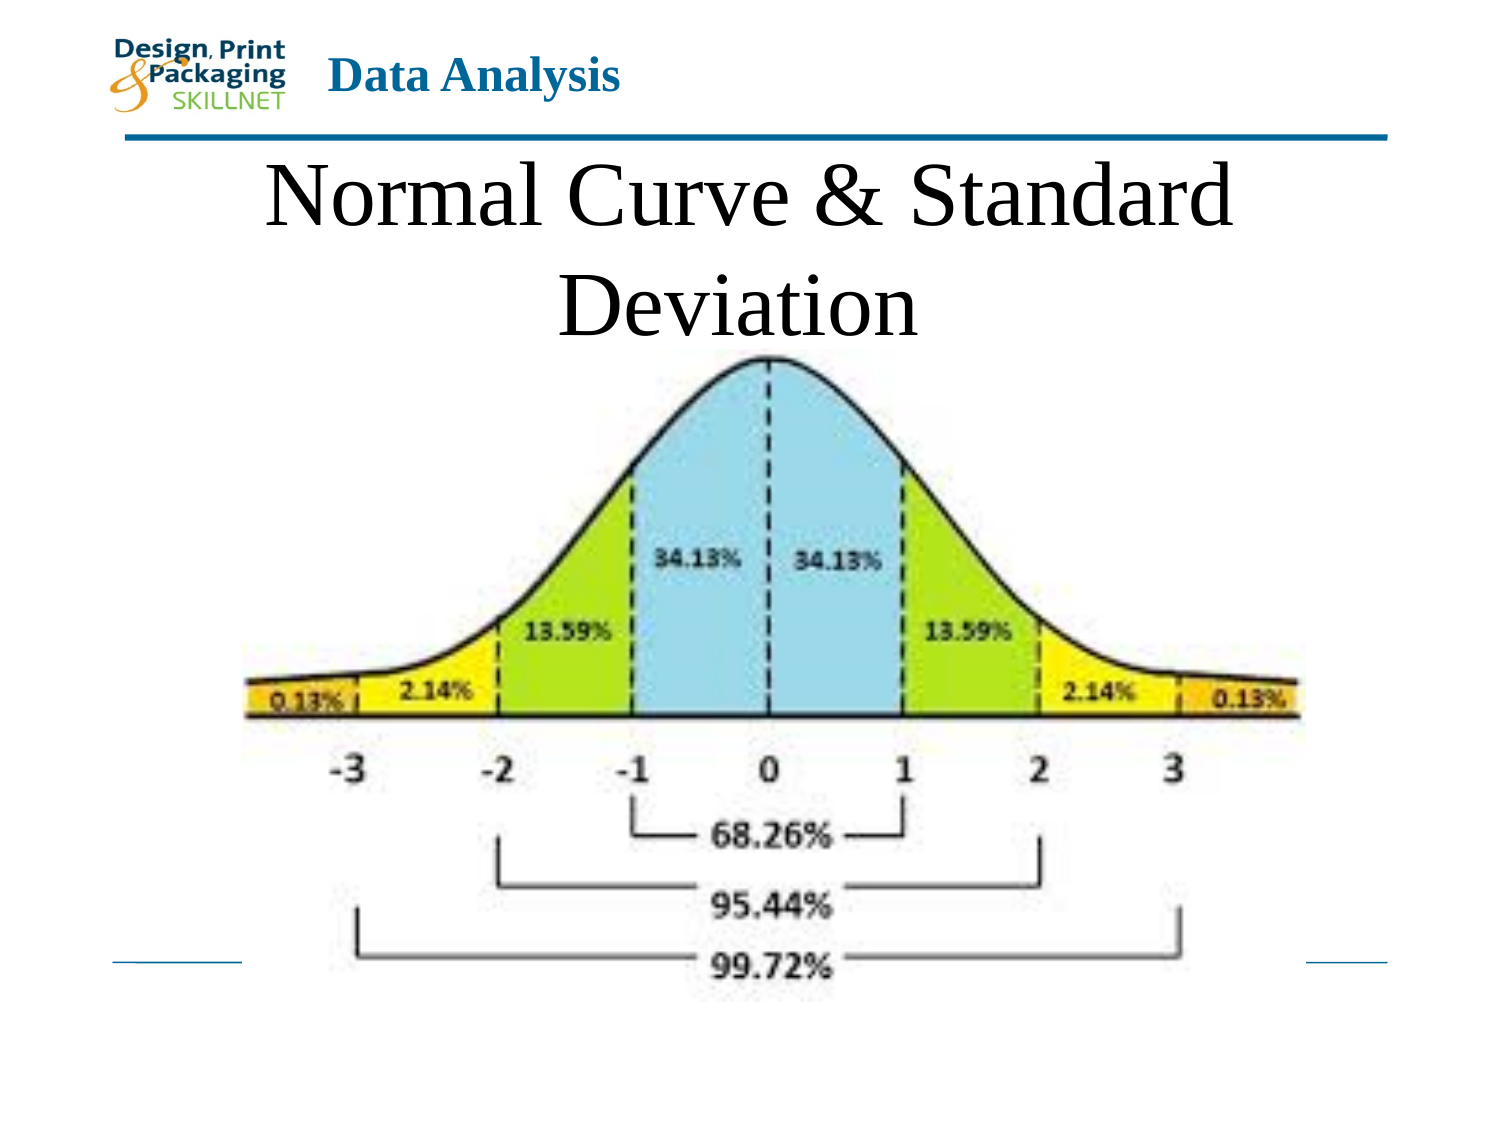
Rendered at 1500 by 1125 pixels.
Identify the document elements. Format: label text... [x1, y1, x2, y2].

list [241, 349, 1306, 1003]
title Normal Curve & Standard Deviation [112, 149, 1388, 338]
picture [100, 30, 295, 120]
